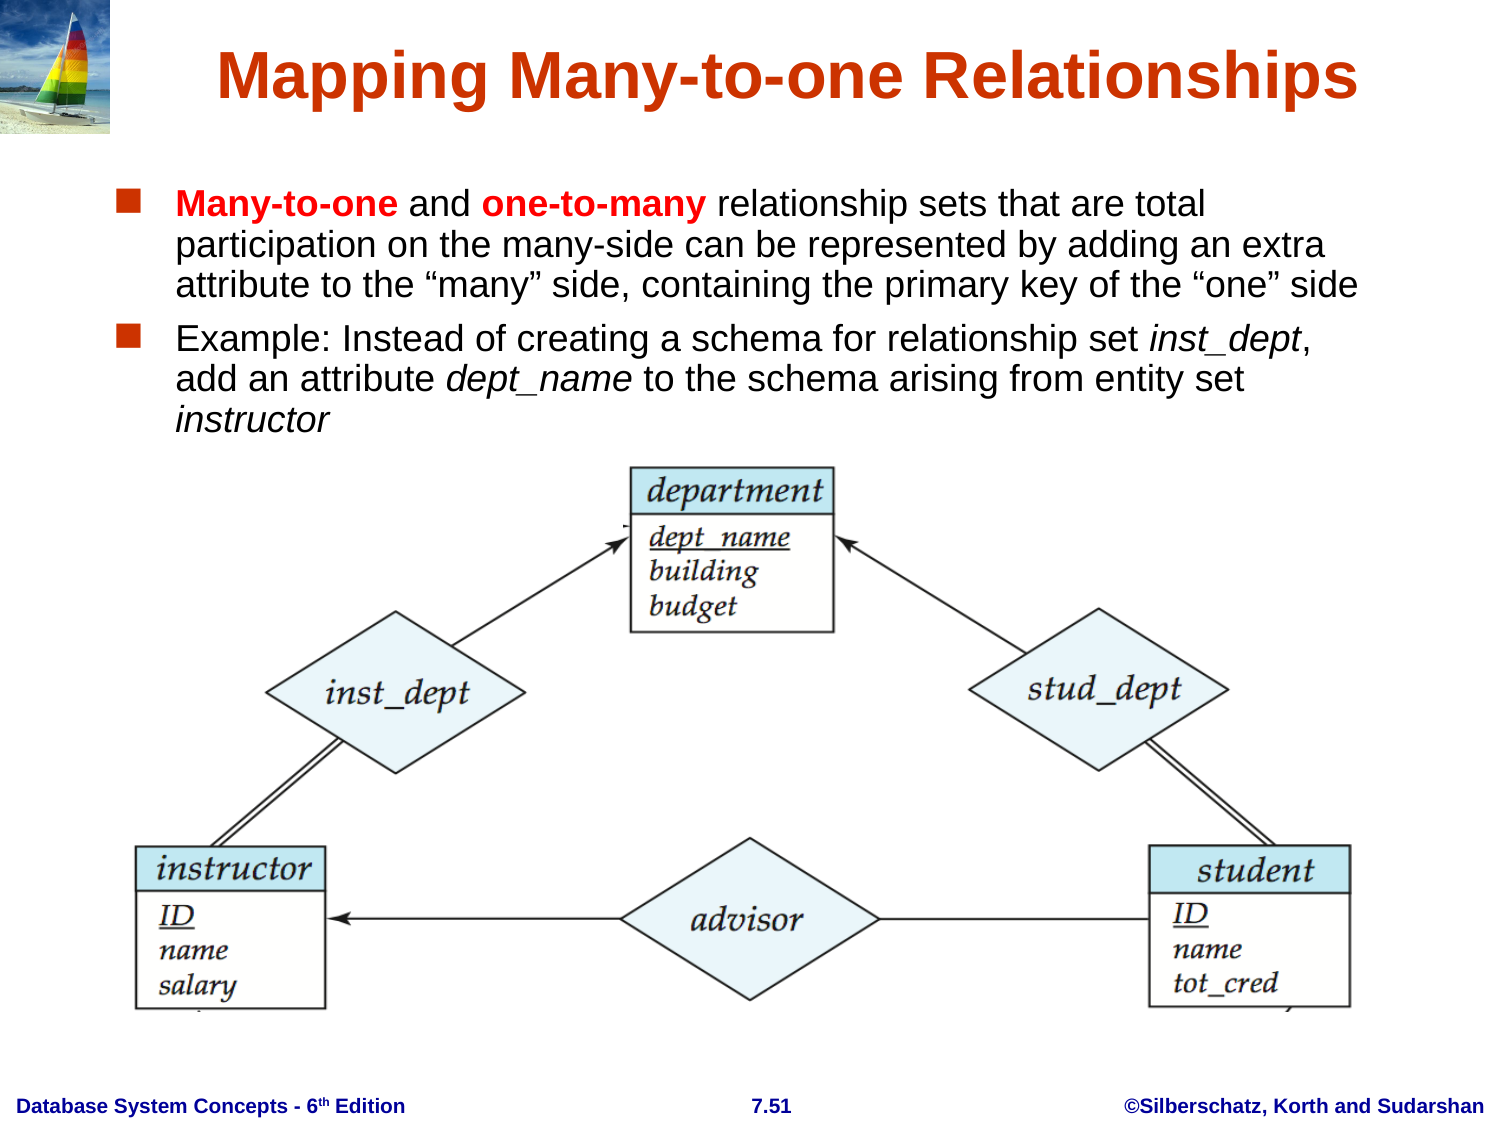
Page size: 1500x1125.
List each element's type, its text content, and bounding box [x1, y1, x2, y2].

title Mapping Many-to-one Relationships [125, 18, 1452, 120]
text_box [60, 449, 1405, 1012]
text_box Many-to-one and one-to-many relationship sets that are total participation on the many-side can be represented by adding an extra attribute to the “many” side, containing the primary key of the “one” side Example: Instead of creating a schema for relationship set inst_dept, add an attribute dept_name to the schema arising from entity set instructor [104, 177, 1377, 447]
picture [0, 0, 110, 134]
